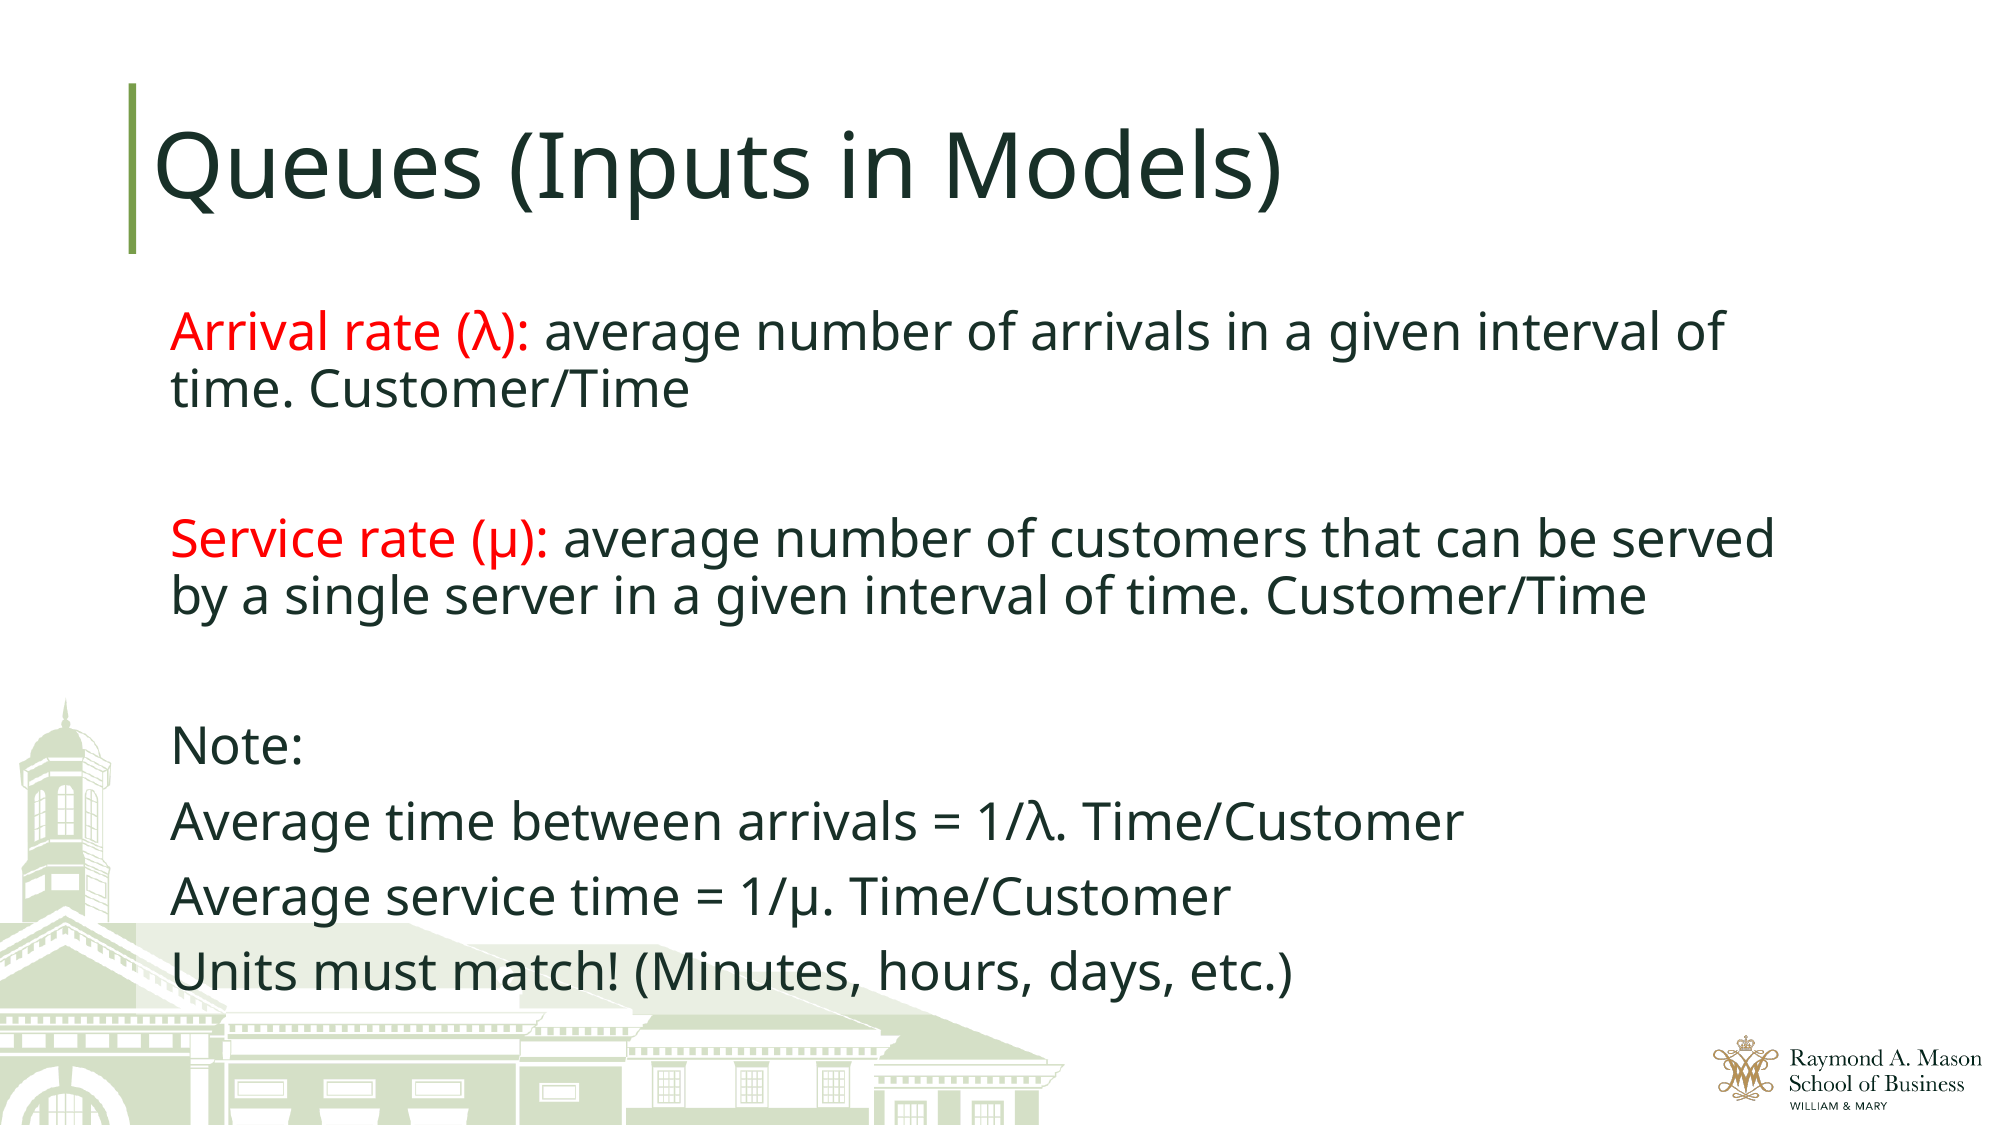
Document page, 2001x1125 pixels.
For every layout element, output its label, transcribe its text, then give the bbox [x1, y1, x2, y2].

title Queues (Inputs in Models) [137, 59, 1863, 278]
list Arrival rate (λ): average number of arrivals in a given interval of time. Customer/Time Service rate (μ): average number of customers that can be served by a single server in a given interval of time. Customer/Time Note: Average time between arrivals = 1/λ. Time/Customer Average service time = 1/μ. Time/Customer Units must match! (Minutes, hours, days, etc.) [136, 298, 1863, 1015]
picture [1713, 1035, 1982, 1110]
picture [0, 697, 1065, 1125]
